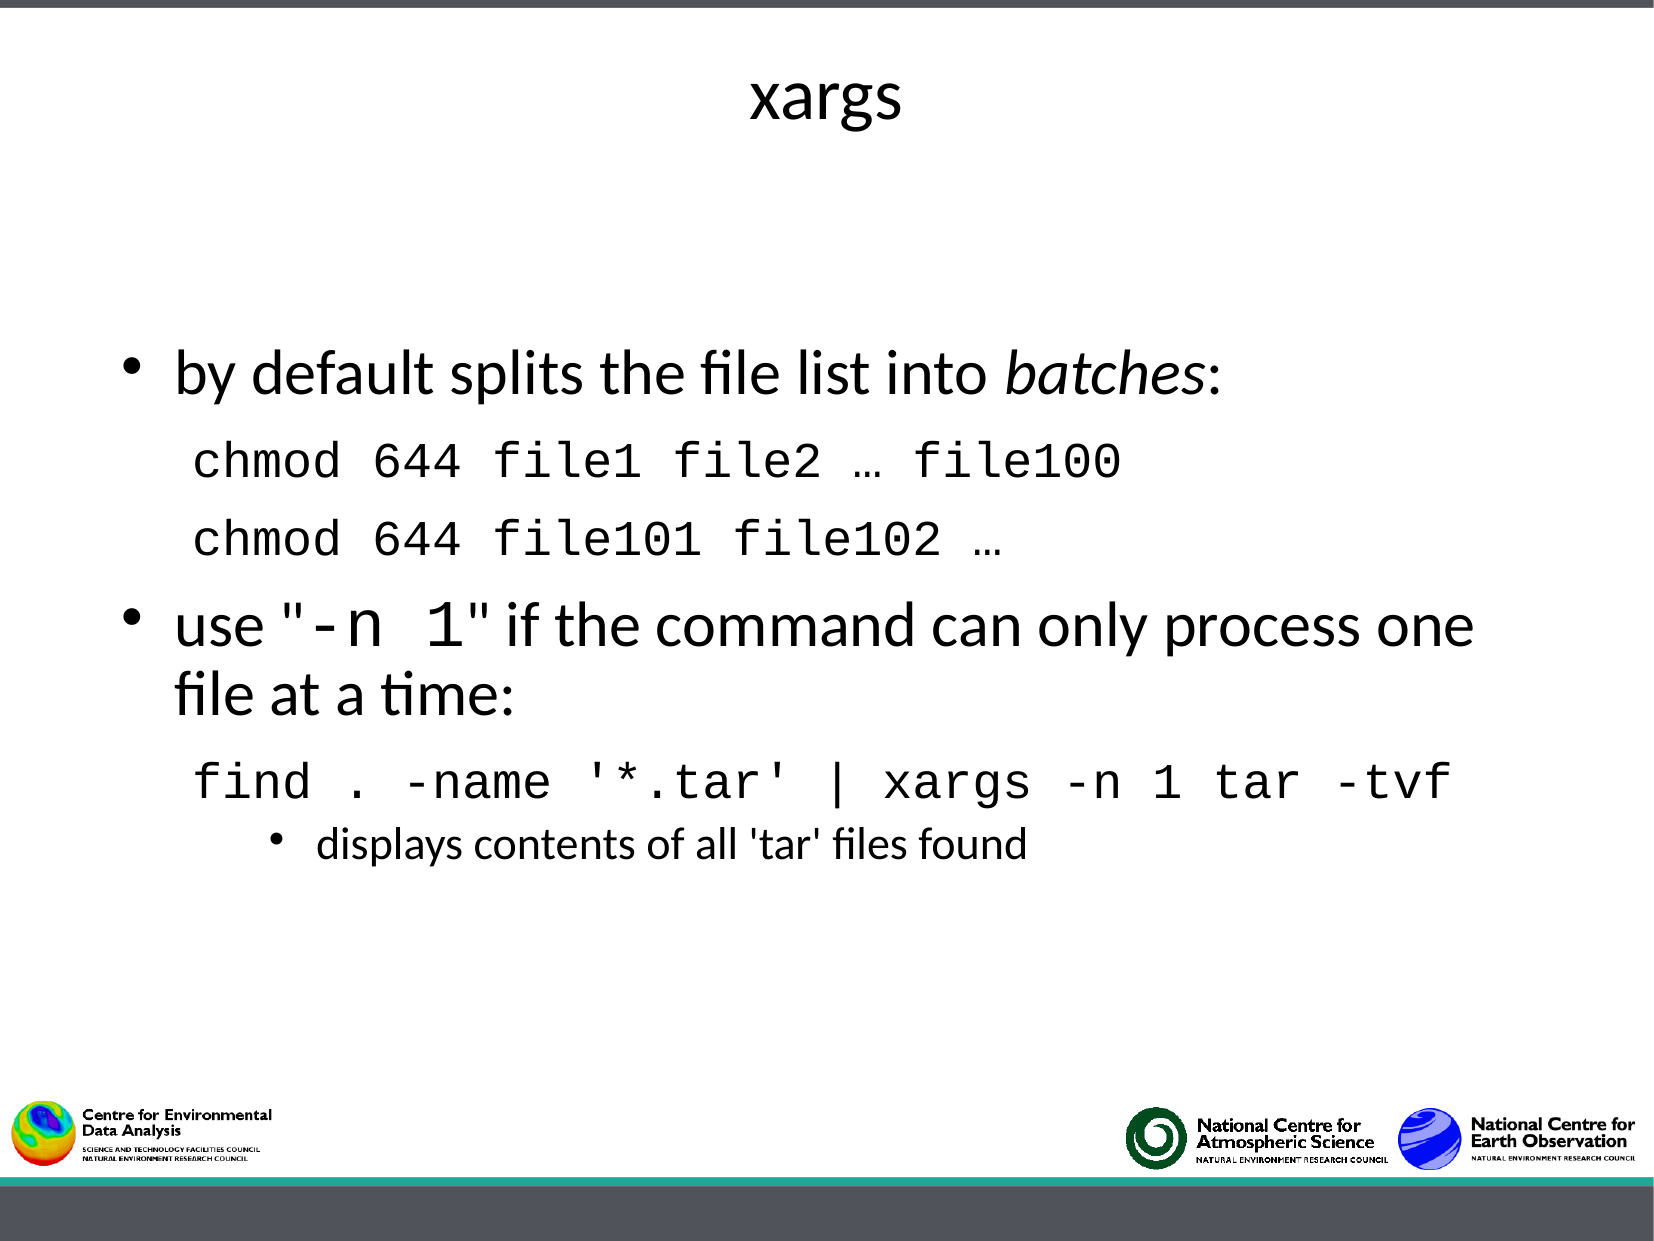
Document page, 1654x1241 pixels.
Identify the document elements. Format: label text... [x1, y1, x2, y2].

title xargs [82, 49, 1571, 257]
picture [0, 0, 1654, 1241]
list by default splits the file list into batches: chmod 644 file1 file2 … file100 chmod 644 file101 file102 … use "-n 1" if the command can only process one file at a time: find . -name '*.tar' | xargs -n 1 tar -tvf displays contents of all 'tar' files found [88, 331, 1544, 1017]
